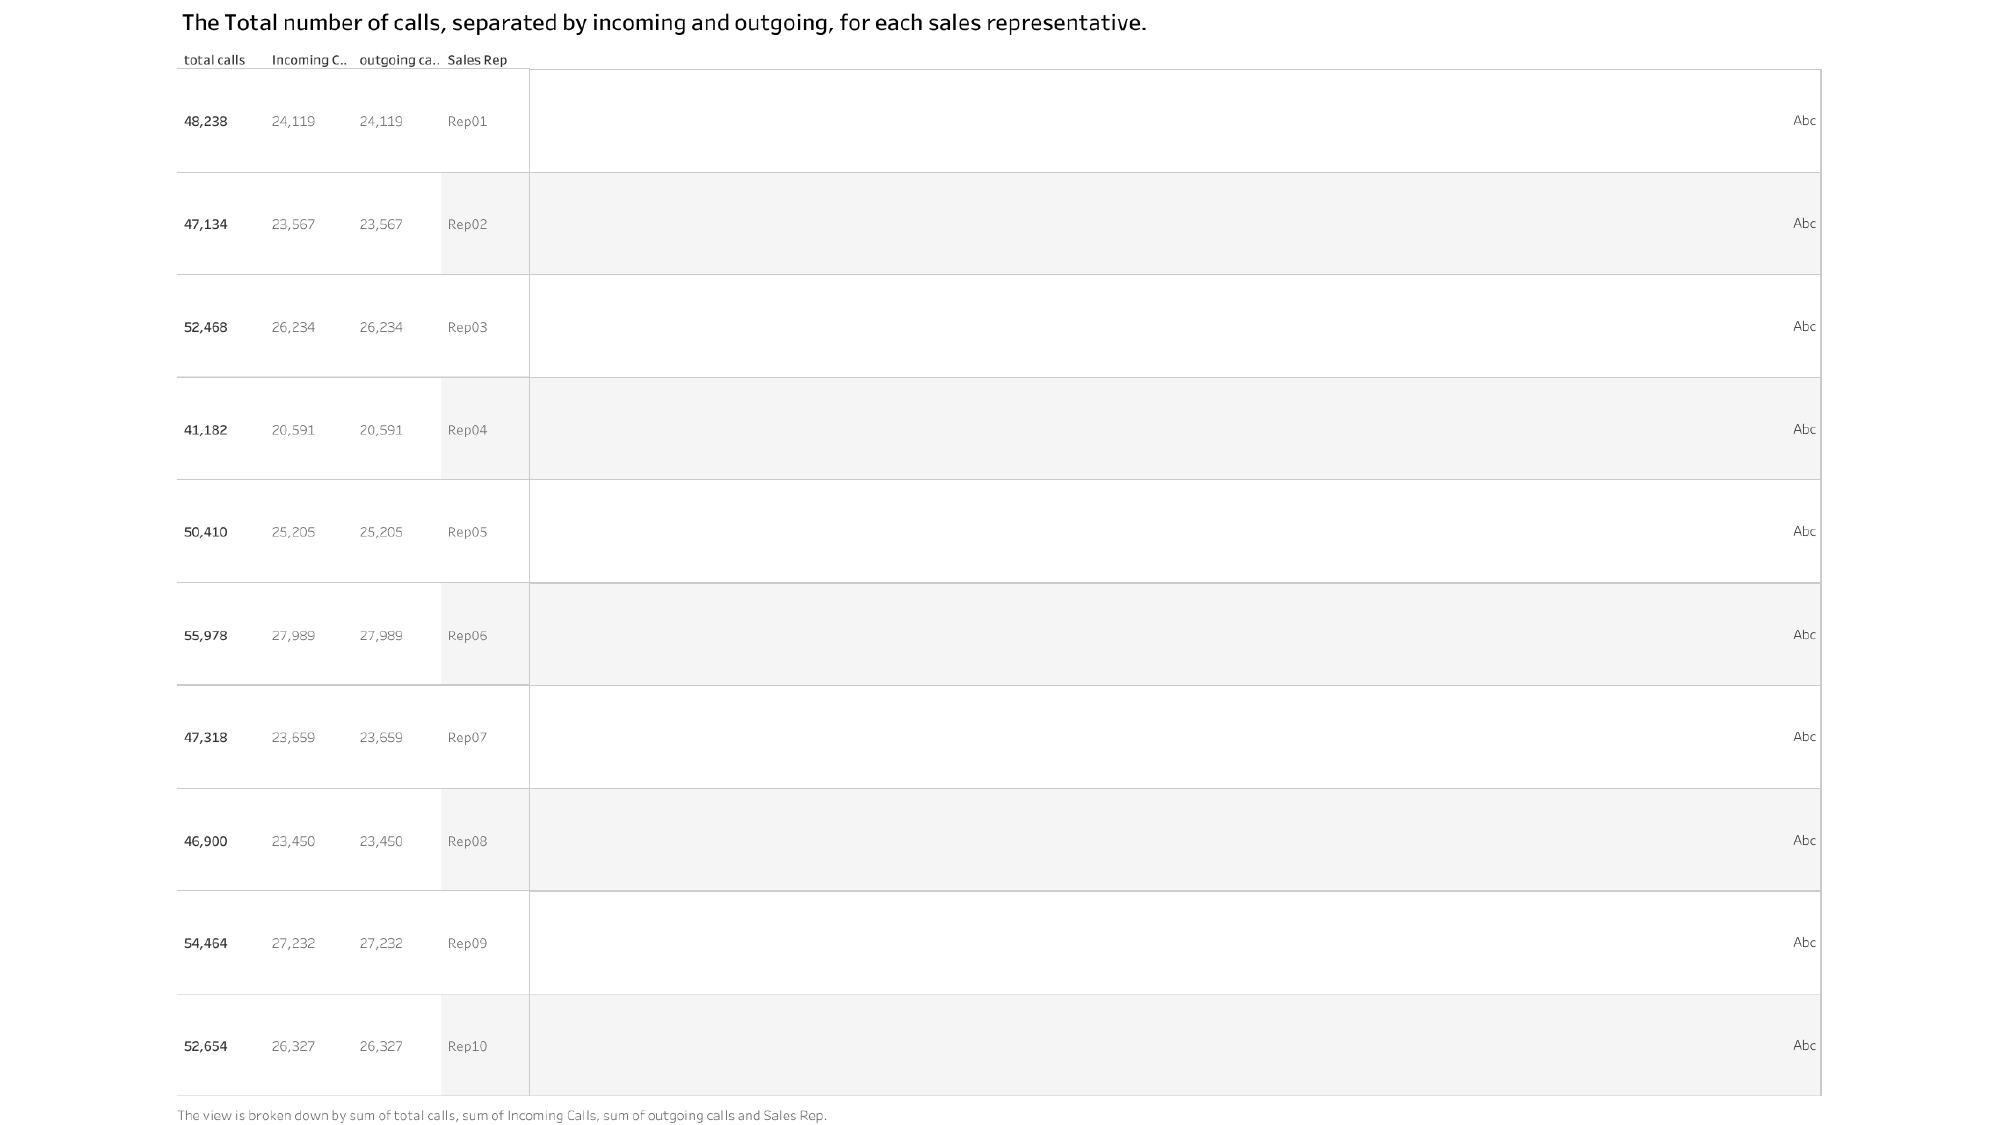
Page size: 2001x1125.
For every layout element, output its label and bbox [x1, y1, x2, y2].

picture [177, 0, 1823, 1125]
